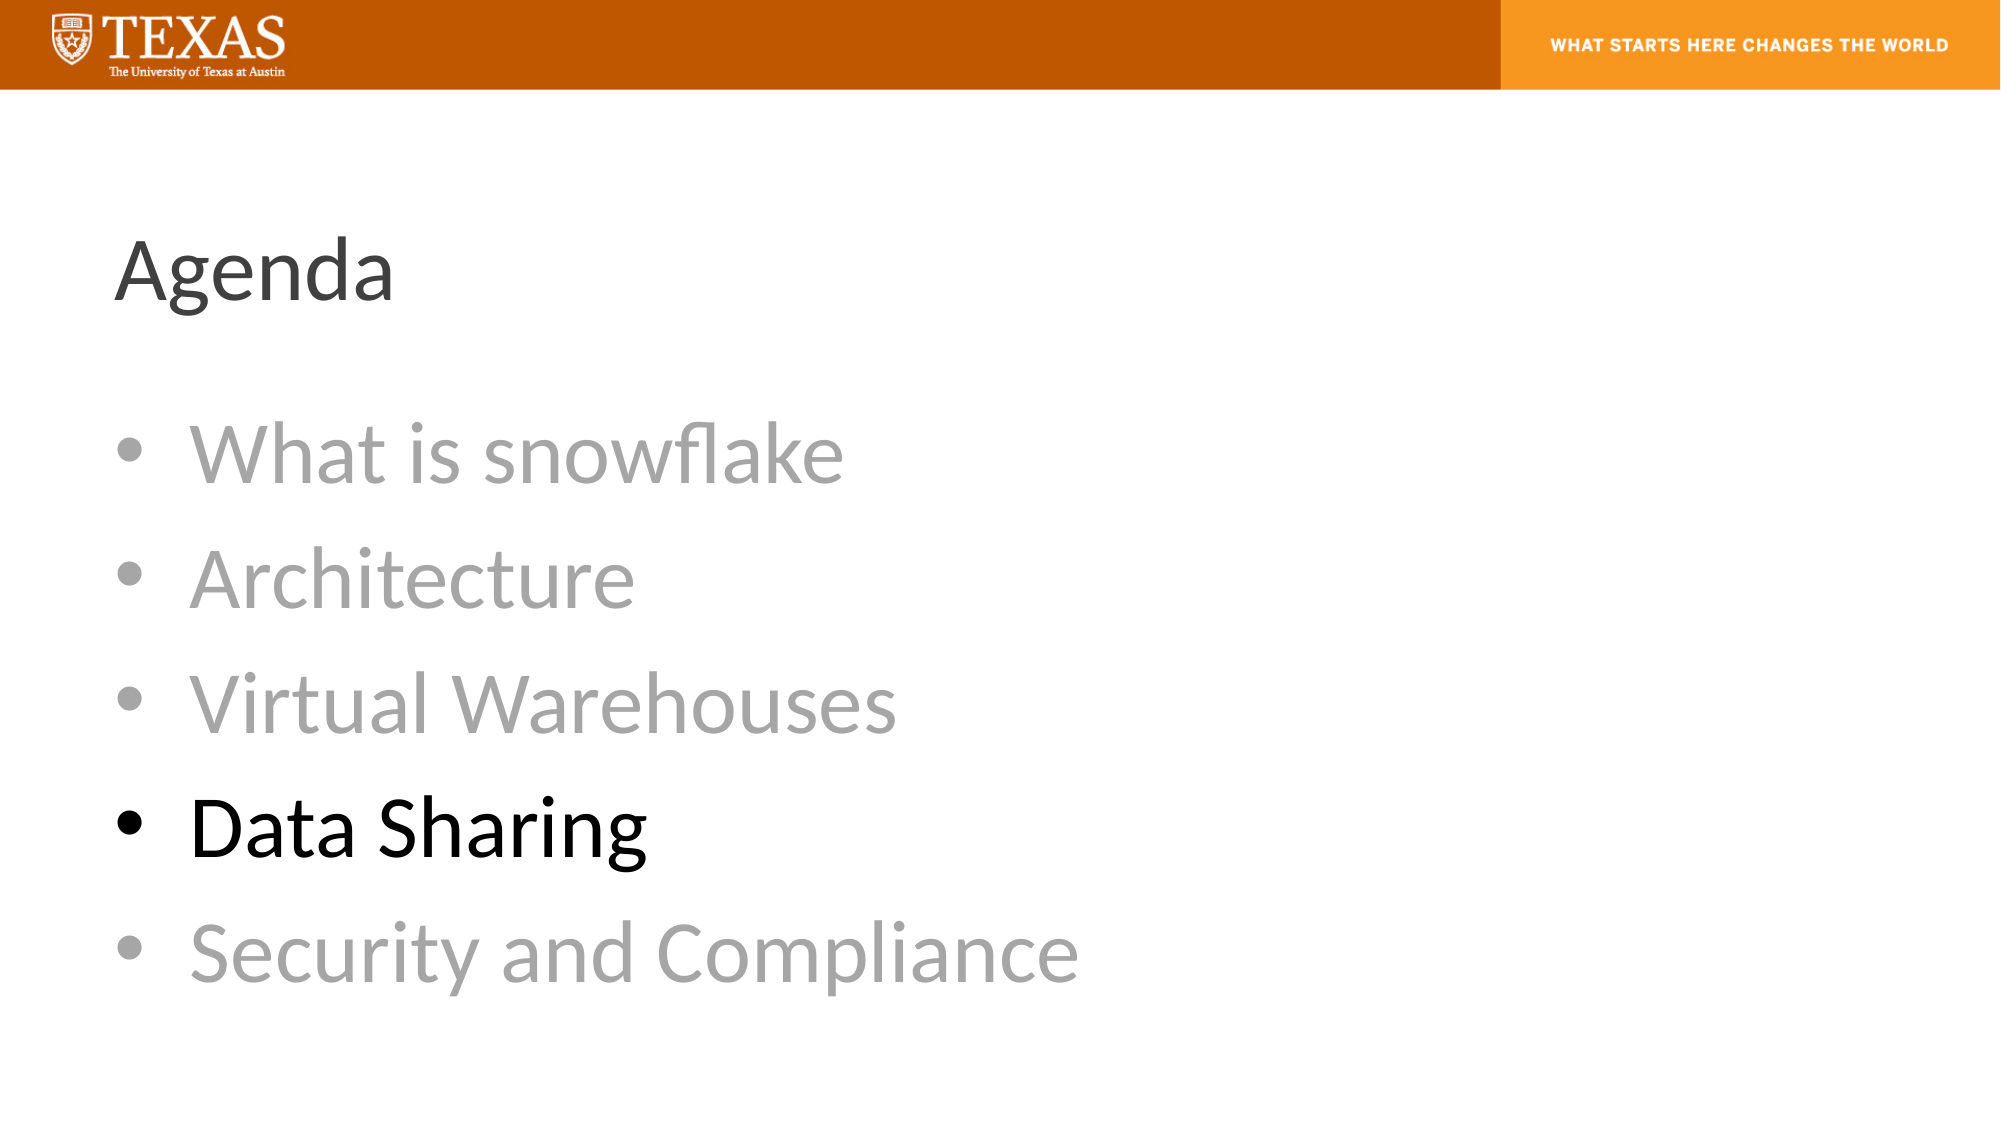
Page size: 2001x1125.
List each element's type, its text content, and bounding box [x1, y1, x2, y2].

list What is snowflake Architecture Virtual Warehouses Data Sharing Security and Compliance [99, 387, 1900, 1025]
title Agenda [99, 170, 1900, 358]
picture [0, 0, 2001, 1125]
